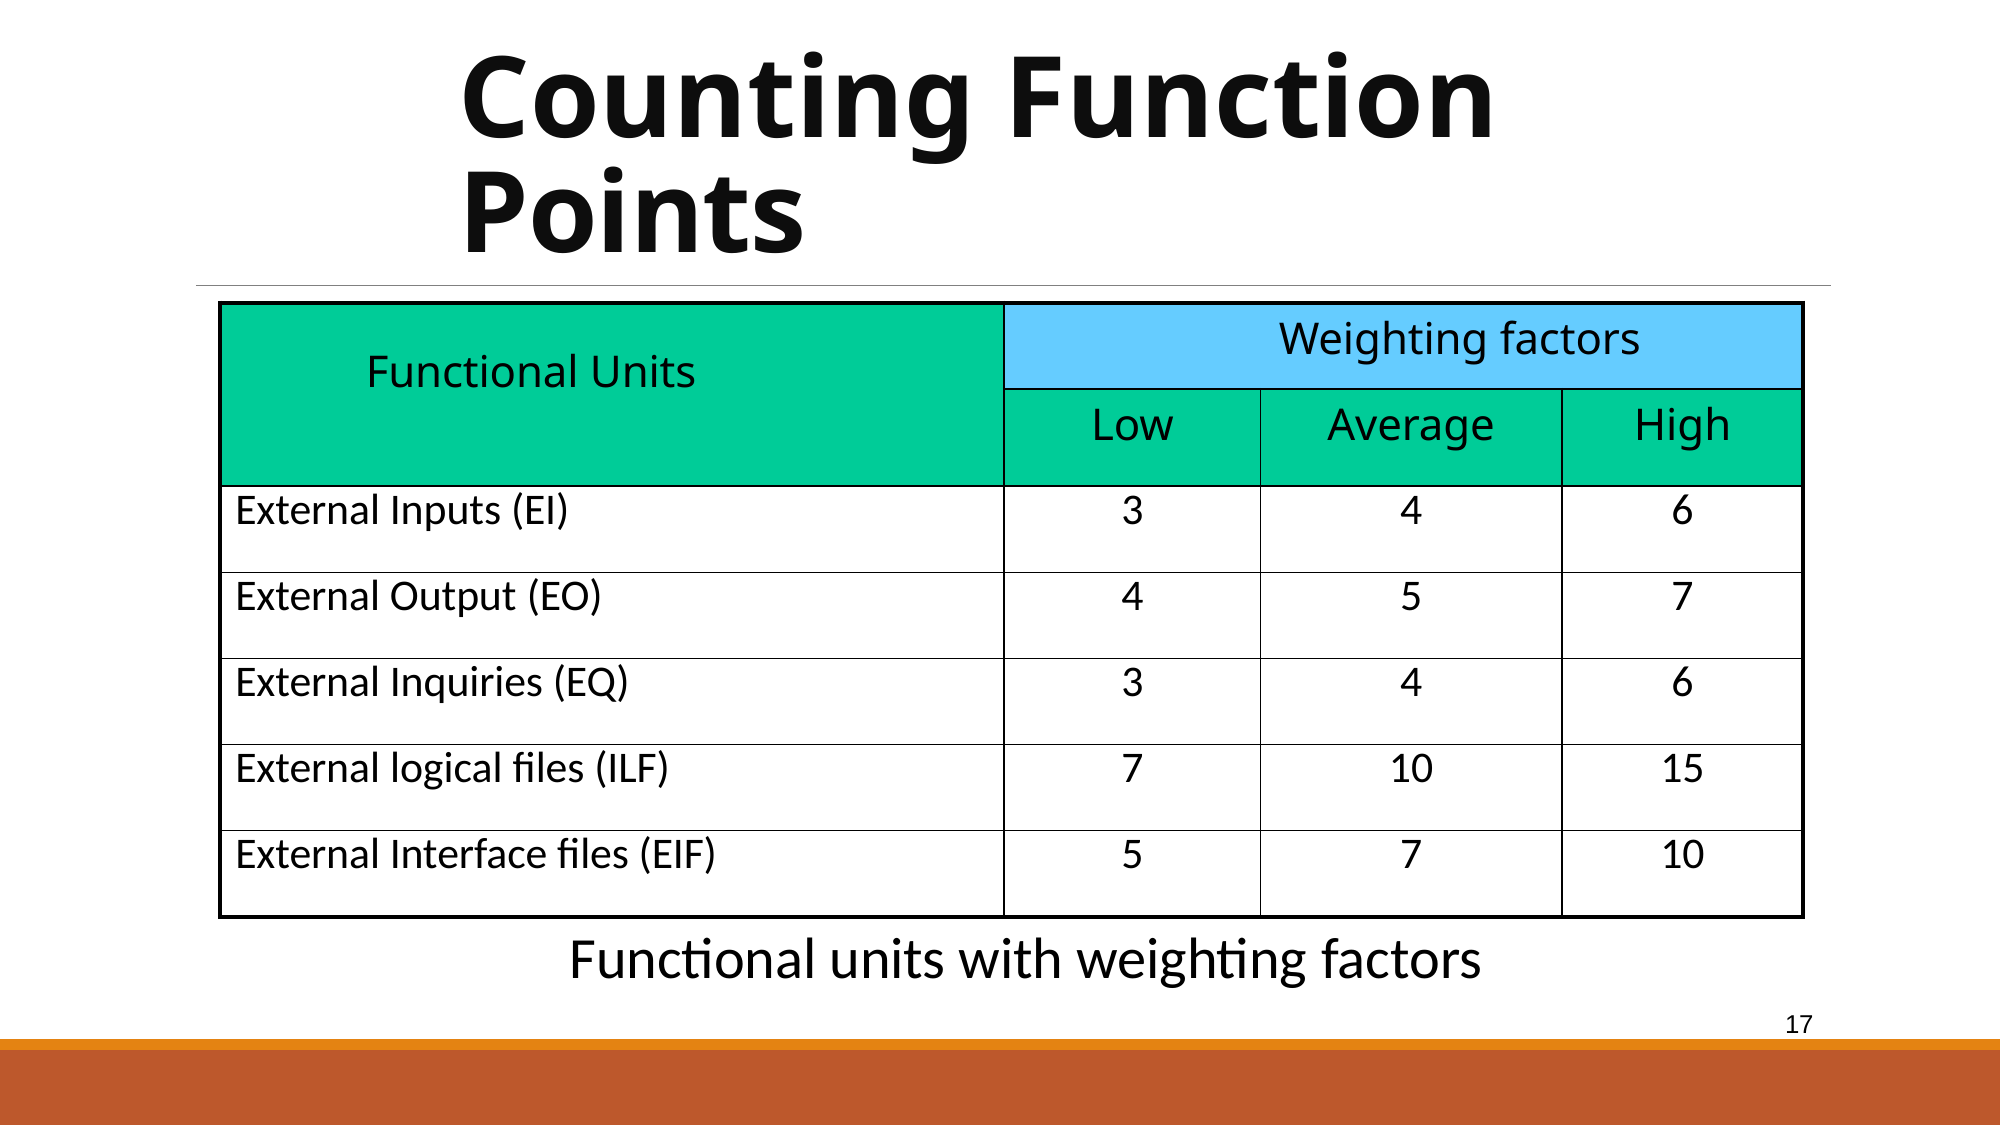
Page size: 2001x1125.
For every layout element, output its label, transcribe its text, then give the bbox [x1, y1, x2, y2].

table_cell 10 [1261, 745, 1561, 830]
table_cell External Inquiries (EQ) [222, 659, 1003, 744]
table_cell 4 [1261, 487, 1561, 572]
table_cell 4 [1261, 659, 1561, 744]
table_cell Average [1261, 390, 1561, 485]
table_cell 7 [1563, 573, 1801, 658]
table_cell External Output (EO) [222, 573, 1003, 658]
table_cell High [1563, 390, 1801, 485]
table_cell 7 [1261, 831, 1561, 915]
text_box Functional units with weighting factors [567, 918, 1544, 991]
table_header Weighting factors [1005, 305, 1801, 388]
table_cell 6 [1563, 487, 1801, 572]
table_cell External Inputs (EI) [222, 487, 1003, 572]
table_cell 4 [1005, 573, 1260, 658]
table_cell 5 [1005, 831, 1260, 915]
table_cell 6 [1563, 659, 1801, 744]
table_cell Low [1005, 390, 1260, 485]
table_cell 3 [1005, 487, 1260, 572]
table_cell External Interface files (EIF) [222, 831, 1003, 915]
table_cell 7 [1005, 745, 1260, 830]
table_header Functional Units [222, 305, 1003, 485]
text_box 17 [1779, 1011, 1820, 1039]
table_cell 10 [1563, 831, 1801, 915]
title Counting Function Points [456, 43, 1749, 276]
table_cell 5 [1261, 573, 1561, 658]
table_cell External logical files (ILF) [222, 745, 1003, 830]
table_cell 3 [1005, 659, 1260, 744]
table_cell 15 [1563, 745, 1801, 830]
